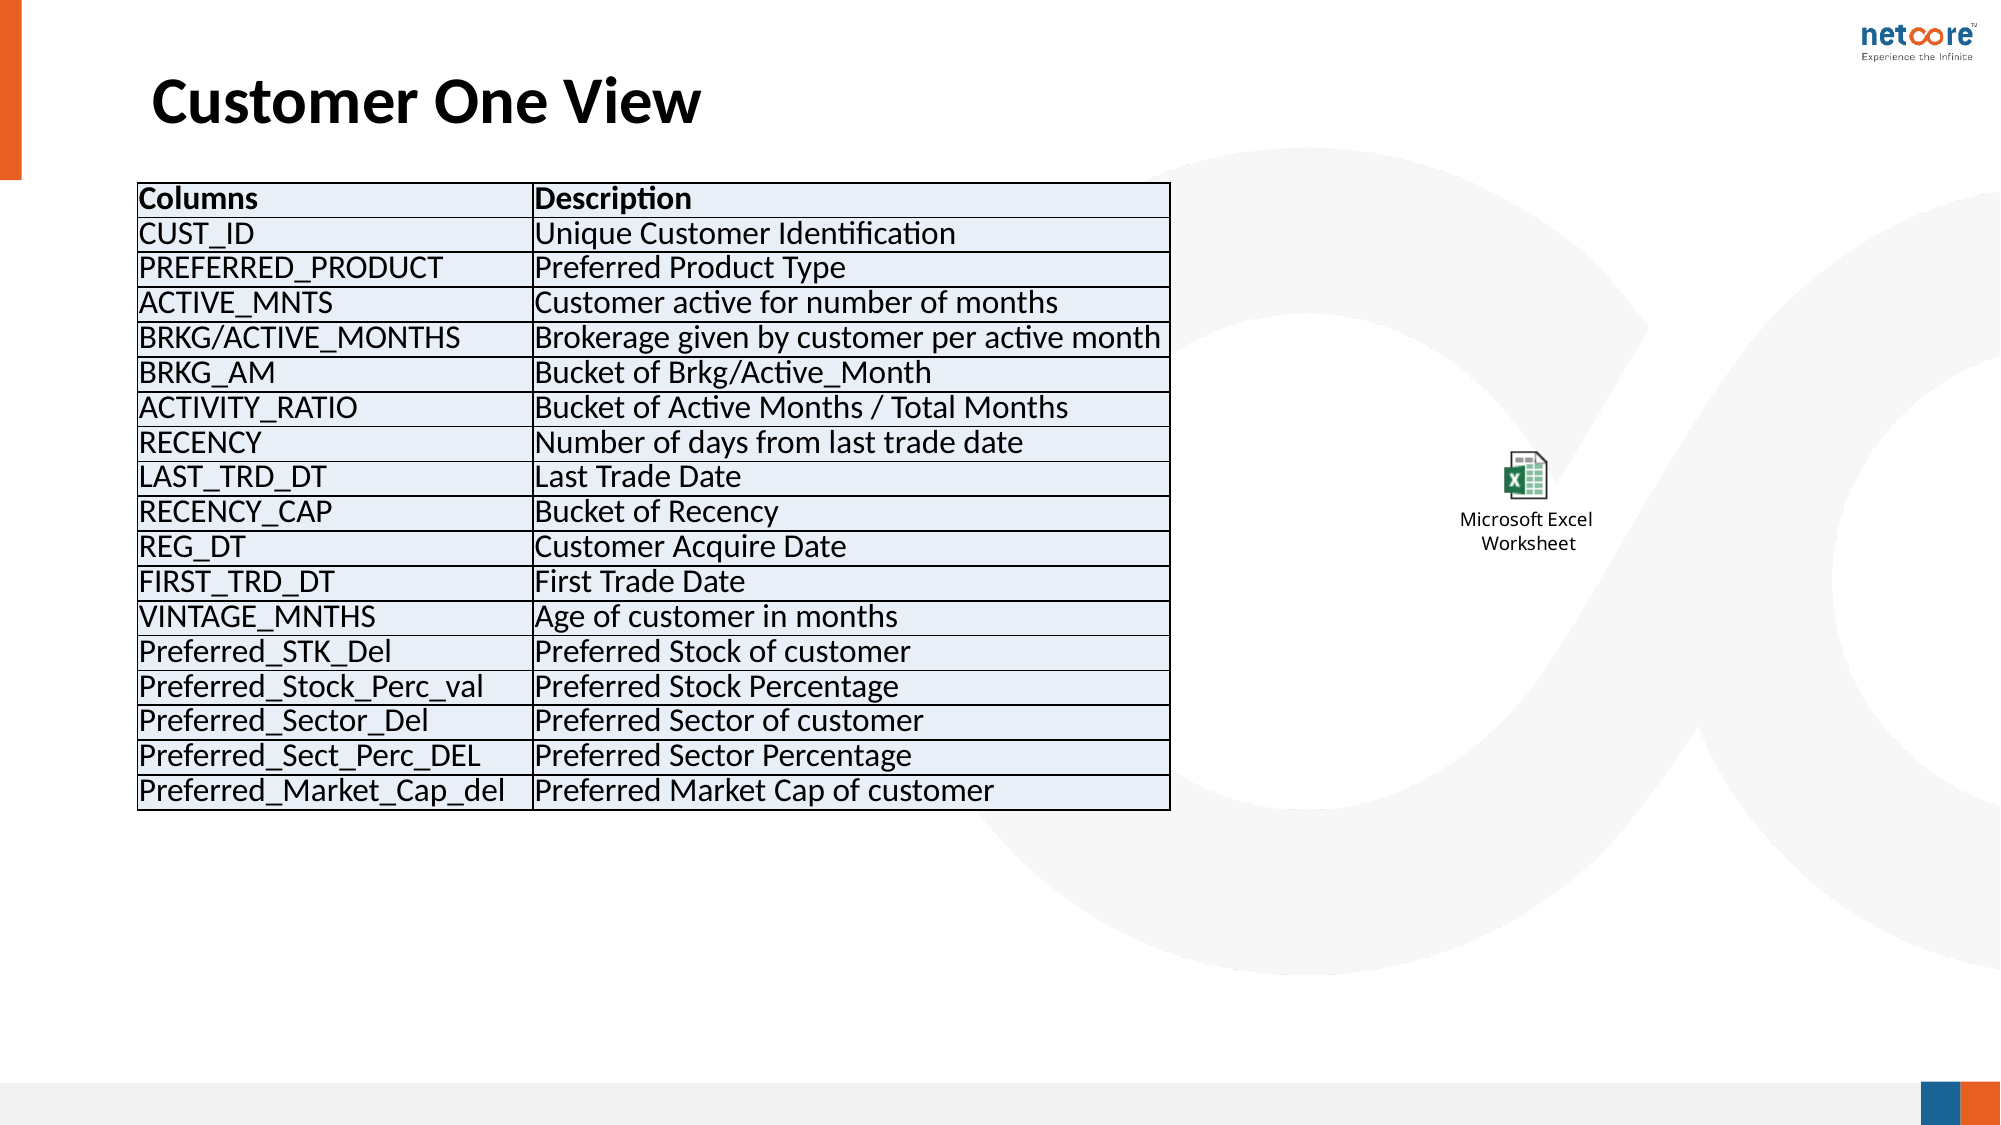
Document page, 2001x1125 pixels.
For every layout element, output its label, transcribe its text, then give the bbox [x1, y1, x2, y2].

table_cell Customer Acquire Date [534, 532, 1169, 565]
table_cell Customer active for number of months [534, 288, 1169, 321]
table_header Columns [138, 184, 532, 217]
table_cell ACTIVE_MNTS [138, 288, 532, 321]
table_cell RECENCY_CAP [138, 497, 532, 530]
table_cell Unique Customer Identification [534, 218, 1169, 251]
table_cell Preferred_Sect_Perc_DEL [138, 741, 532, 774]
picture [1862, 23, 1977, 62]
table_cell CUST_ID [138, 218, 532, 251]
table_cell Preferred Sector of customer [534, 706, 1169, 739]
table_cell Preferred Market Cap of customer [534, 776, 1169, 809]
table_cell ACTIVITY_RATIO [138, 393, 532, 426]
table_cell VINTAGE_MNTHS [138, 602, 532, 635]
table_cell PREFERRED_PRODUCT [138, 253, 532, 286]
table_cell Number of days from last trade date [534, 427, 1169, 461]
table_cell Preferred_Stock_Perc_val [138, 671, 532, 704]
table_cell Age of customer in months [534, 602, 1169, 635]
table_cell Brokerage given by customer per active month [534, 323, 1169, 356]
title Customer One View [137, 59, 1863, 145]
table_cell Bucket of Active Months / Total Months [534, 393, 1169, 426]
table_cell Last Trade Date [534, 462, 1169, 495]
table_cell BRKG_AM [138, 358, 532, 391]
table_cell Preferred_STK_Del [138, 636, 532, 670]
table_cell LAST_TRD_DT [138, 462, 532, 495]
table_cell FIRST_TRD_DT [138, 567, 532, 600]
table_cell Bucket of Recency [534, 497, 1169, 530]
table_cell First Trade Date [534, 567, 1169, 600]
table_header Description [534, 184, 1169, 217]
table_cell RECENCY [138, 427, 532, 461]
table_cell Preferred_Sector_Del [138, 706, 532, 739]
table_cell BRKG/ACTIVE_MONTHS [138, 323, 532, 356]
table_cell Preferred Stock of customer [534, 636, 1169, 670]
table_cell Preferred Sector Percentage [534, 741, 1169, 774]
table_cell Preferred Stock Percentage [534, 671, 1169, 704]
table_cell Preferred Product Type [534, 253, 1169, 286]
table_cell Bucket of Brkg/Active_Month [534, 358, 1169, 391]
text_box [1453, 450, 1604, 578]
table_cell Preferred_Market_Cap_del [138, 776, 532, 809]
table_cell REG_DT [138, 532, 532, 565]
